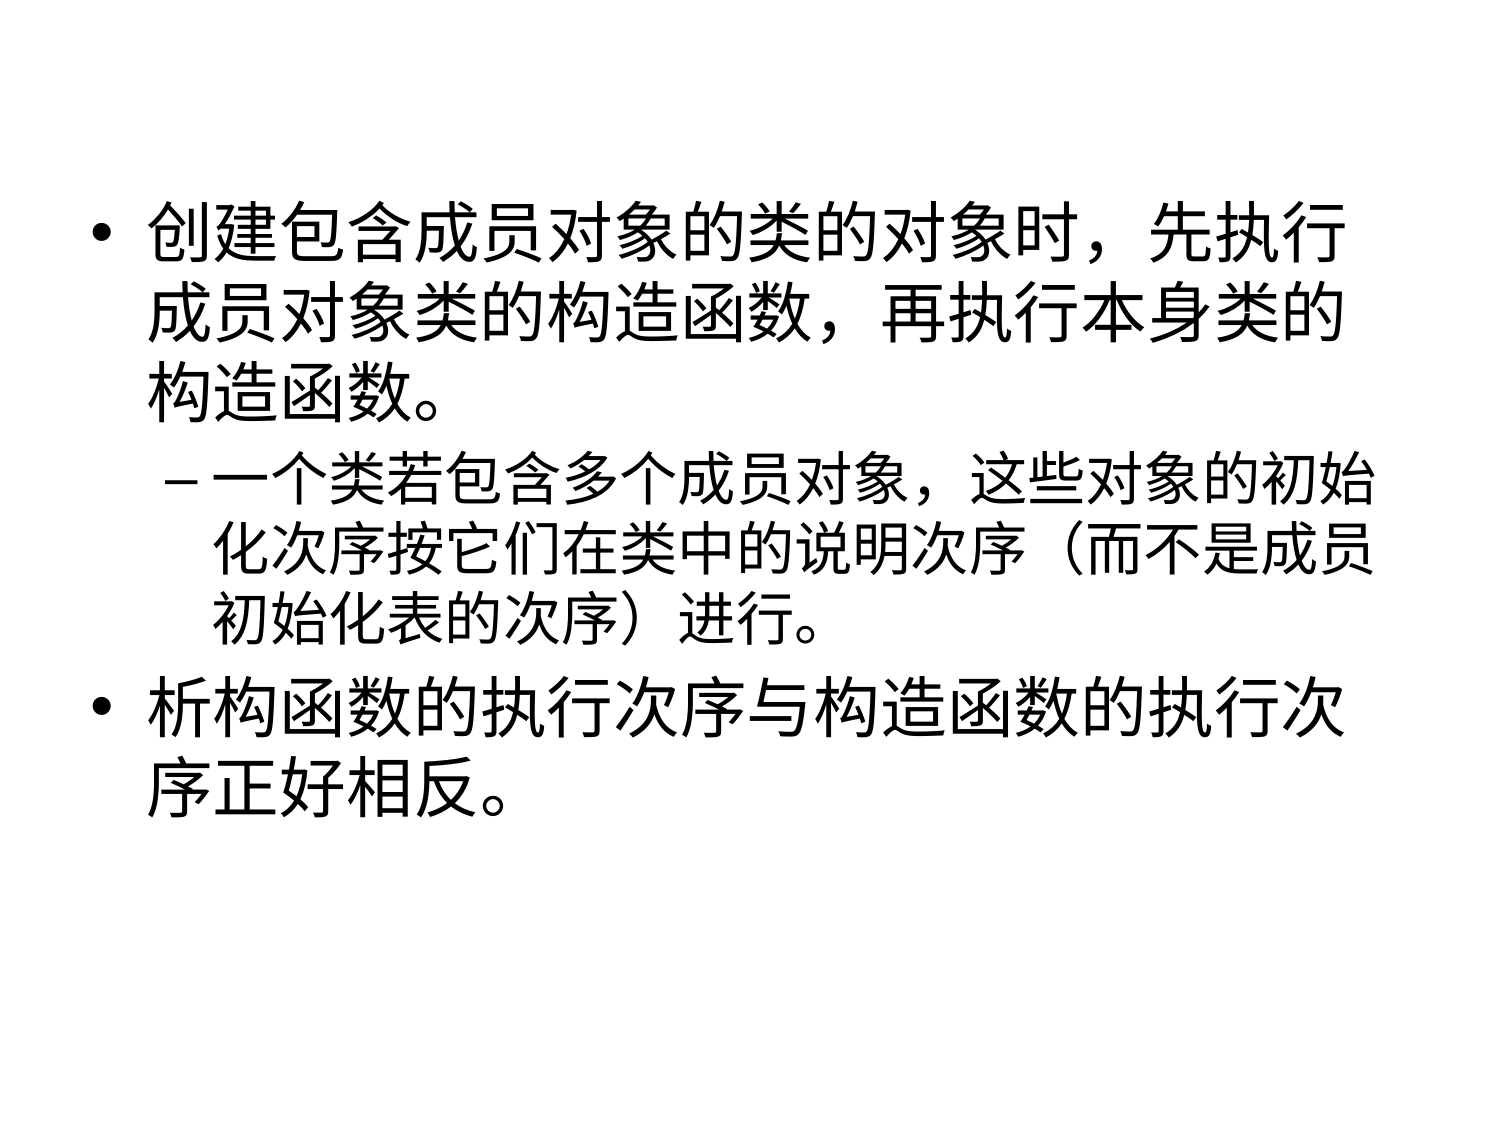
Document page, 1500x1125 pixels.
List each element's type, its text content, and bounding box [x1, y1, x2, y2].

list 创建包含成员对象的类的对象时，先执行成员对象类的构造函数，再执行本身类的构造函数。 一个类若包含多个成员对象，这些对象的初始化次序按它们在类中的说明次序（而不是成员初始化表的次序）进行。 析构函数的执行次序与构造函数的执行次序正好相反。 [75, 90, 1425, 1059]
